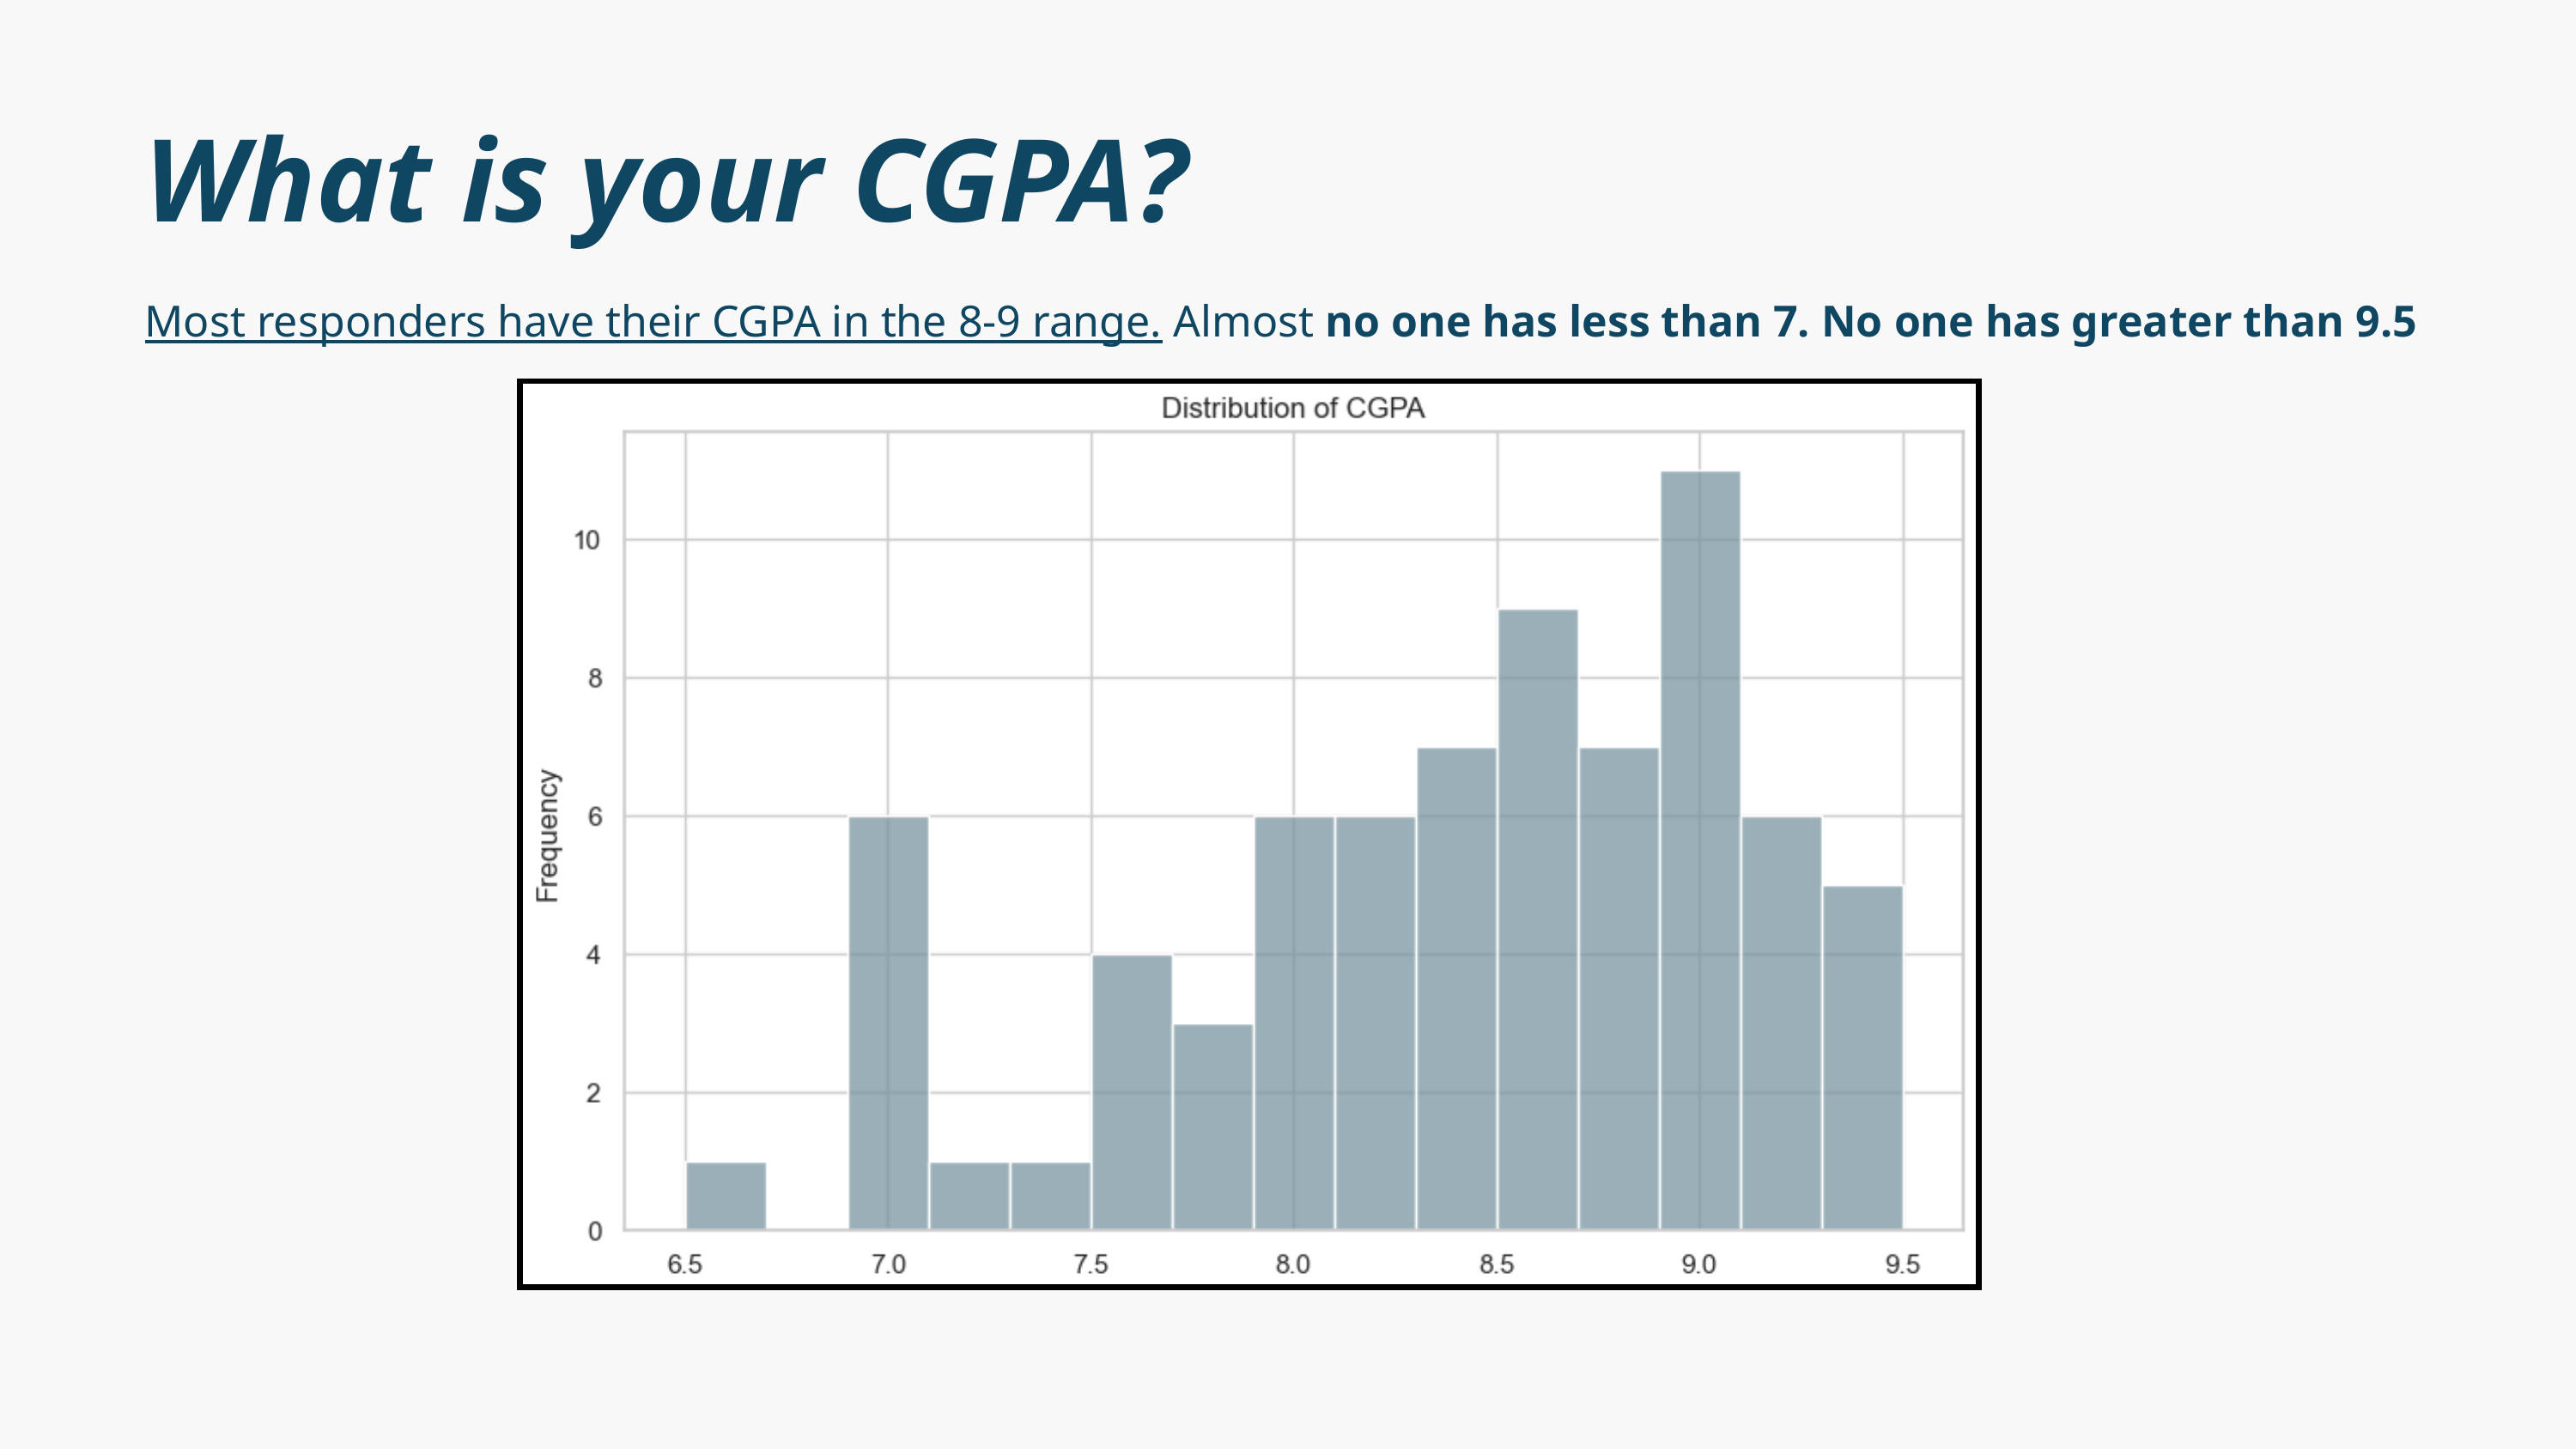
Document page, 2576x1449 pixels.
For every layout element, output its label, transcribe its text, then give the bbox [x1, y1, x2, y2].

text_box What is your CGPA? [144, 84, 2395, 246]
text_box [519, 380, 1979, 1288]
text_box Most responders have their CGPA in the 8-9 range. Almost no one has less than 7. No one has greater than 9.5 [144, 272, 2432, 346]
